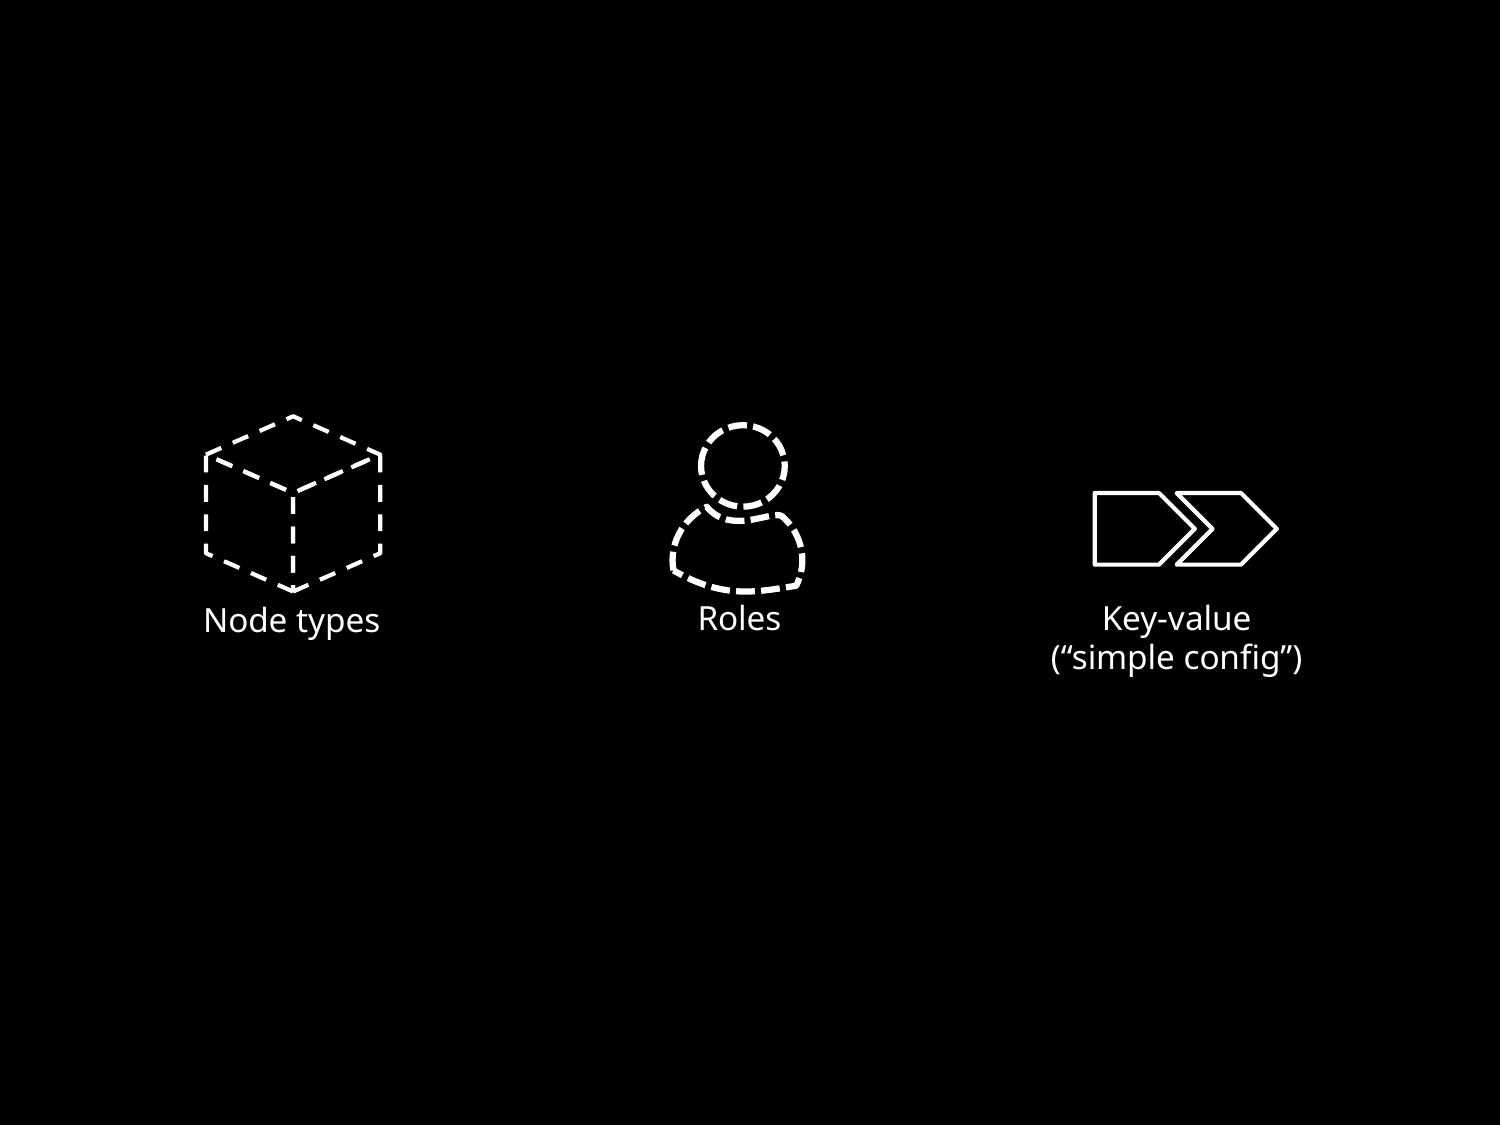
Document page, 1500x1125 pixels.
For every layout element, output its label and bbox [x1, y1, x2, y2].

text_box [205, 416, 381, 592]
text_box [1094, 492, 1278, 565]
text_box [672, 424, 803, 592]
text_box [0, 287, 1500, 813]
